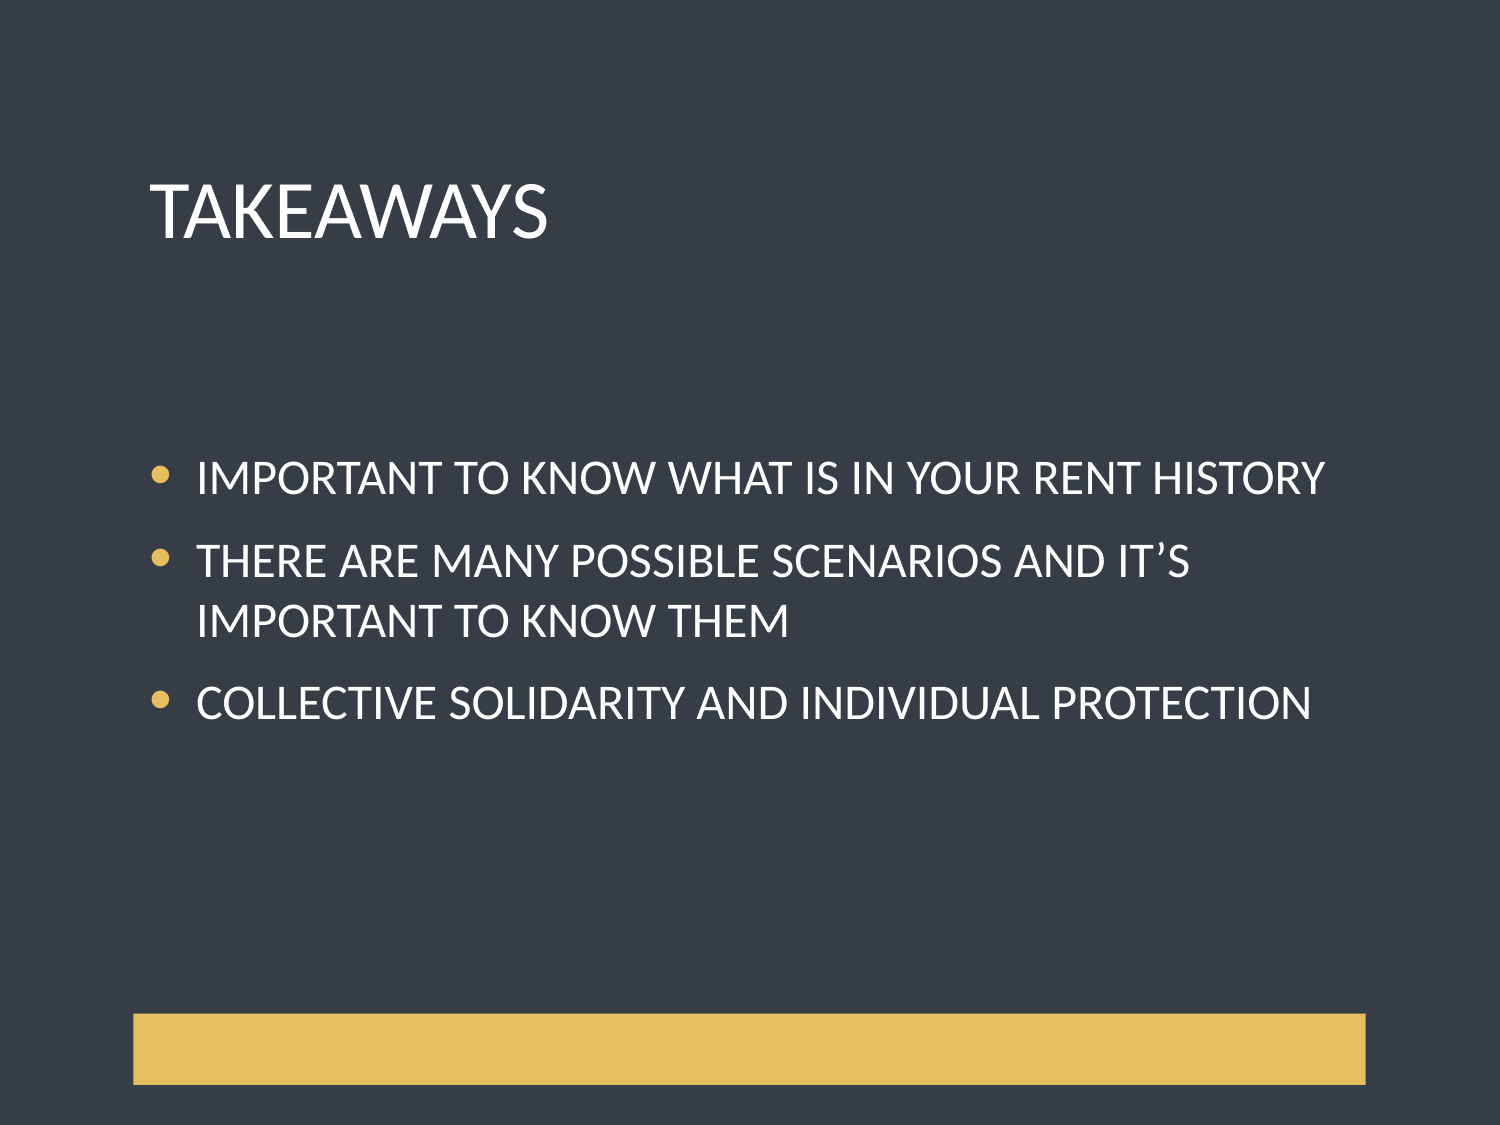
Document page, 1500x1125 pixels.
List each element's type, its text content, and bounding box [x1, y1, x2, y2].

footer [133, 1013, 1366, 1085]
title Takeaways [134, 97, 1367, 314]
list IMPORTANT TO KNOW WHAT IS IN YOUR RENT HISTORY THERE ARE MANY POSSIBLE SCENARIOS AND IT’S IMPORTANT TO KNOW THEM COLLECTIVE SOLIDARITY AND INDIVIDUAL PROTECTION [134, 338, 1367, 1001]
